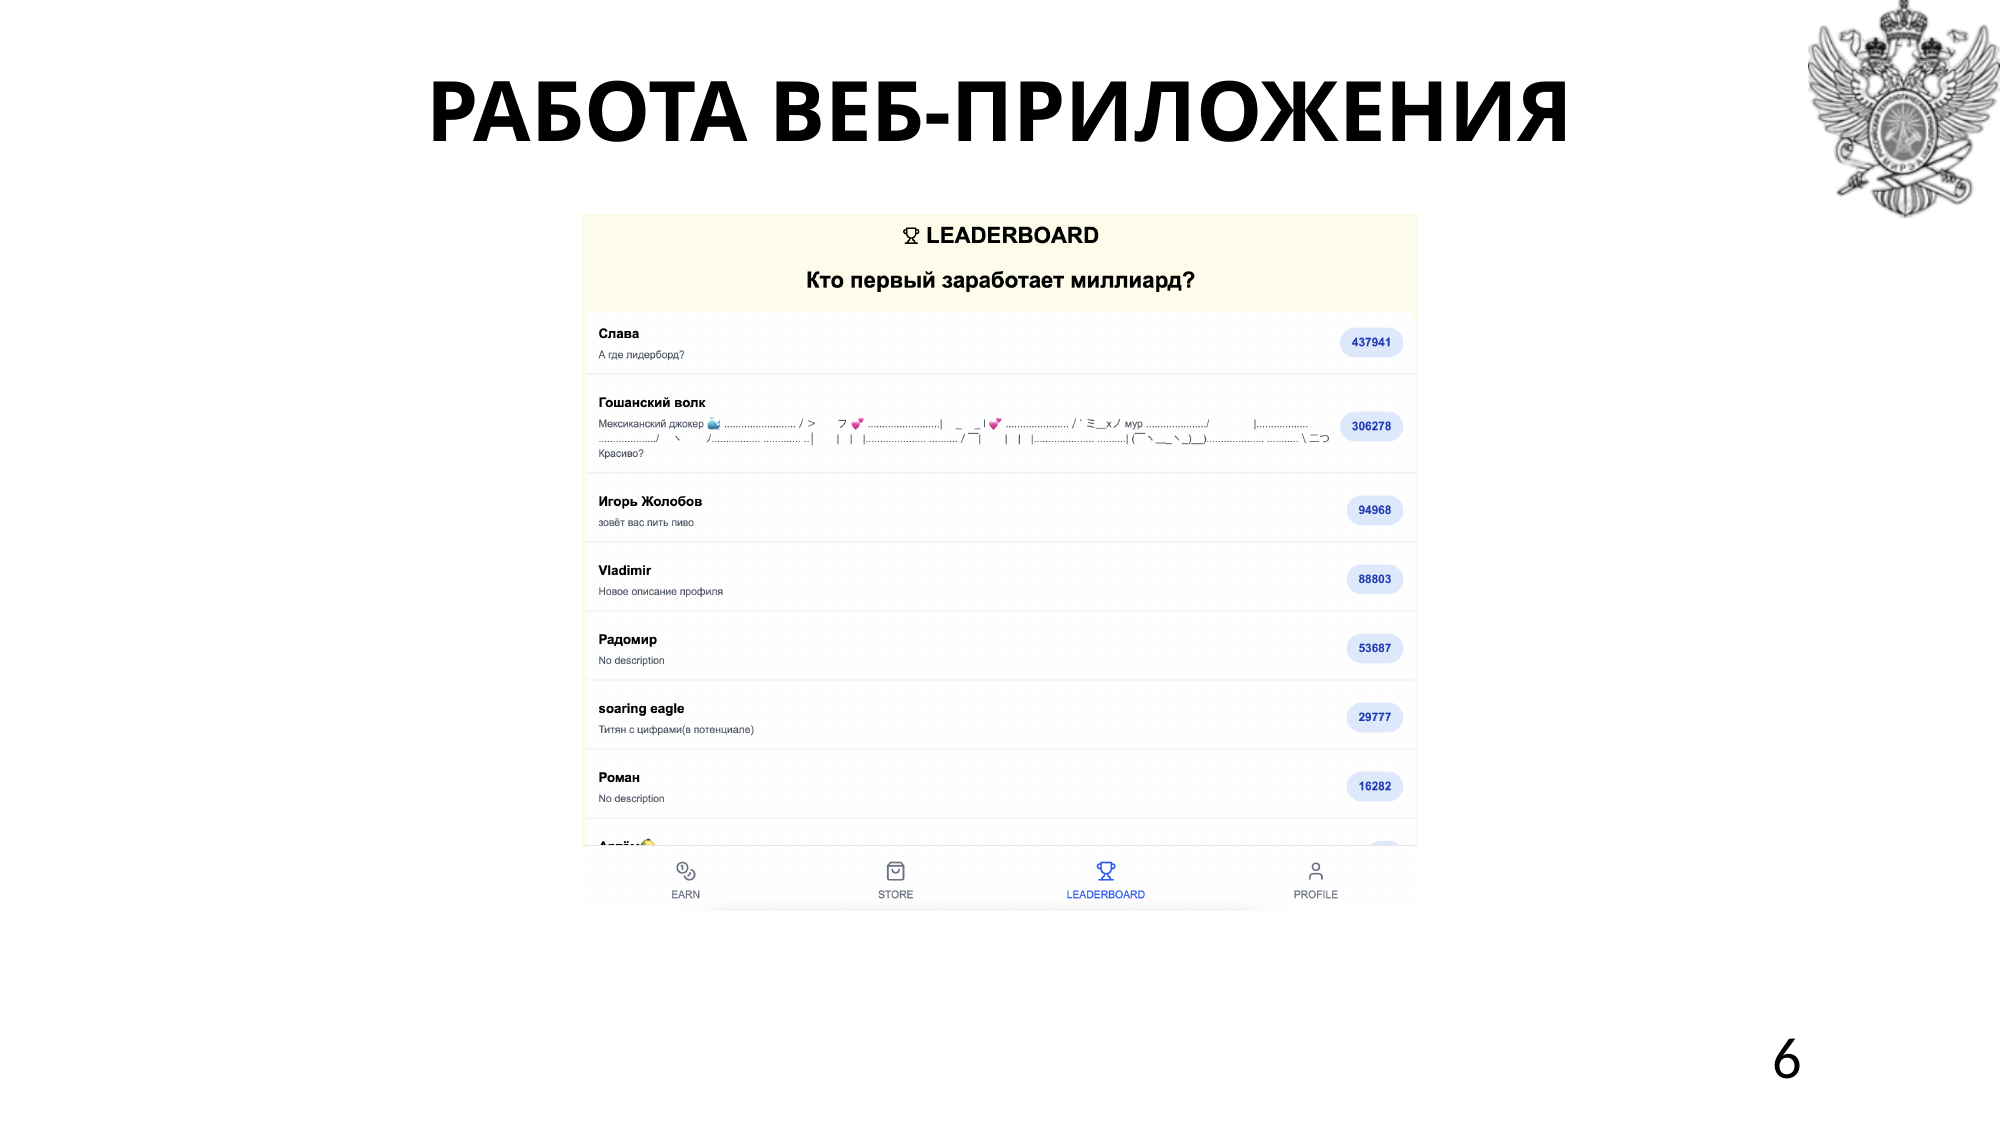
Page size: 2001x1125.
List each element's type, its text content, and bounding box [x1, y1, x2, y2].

text_box РАБОТА ВЕБ-ПРИЛОЖЕНИЯ [411, 50, 1589, 166]
picture [582, 214, 1418, 911]
text_box 6 [1575, 1012, 2000, 1125]
picture [1808, 0, 2000, 218]
